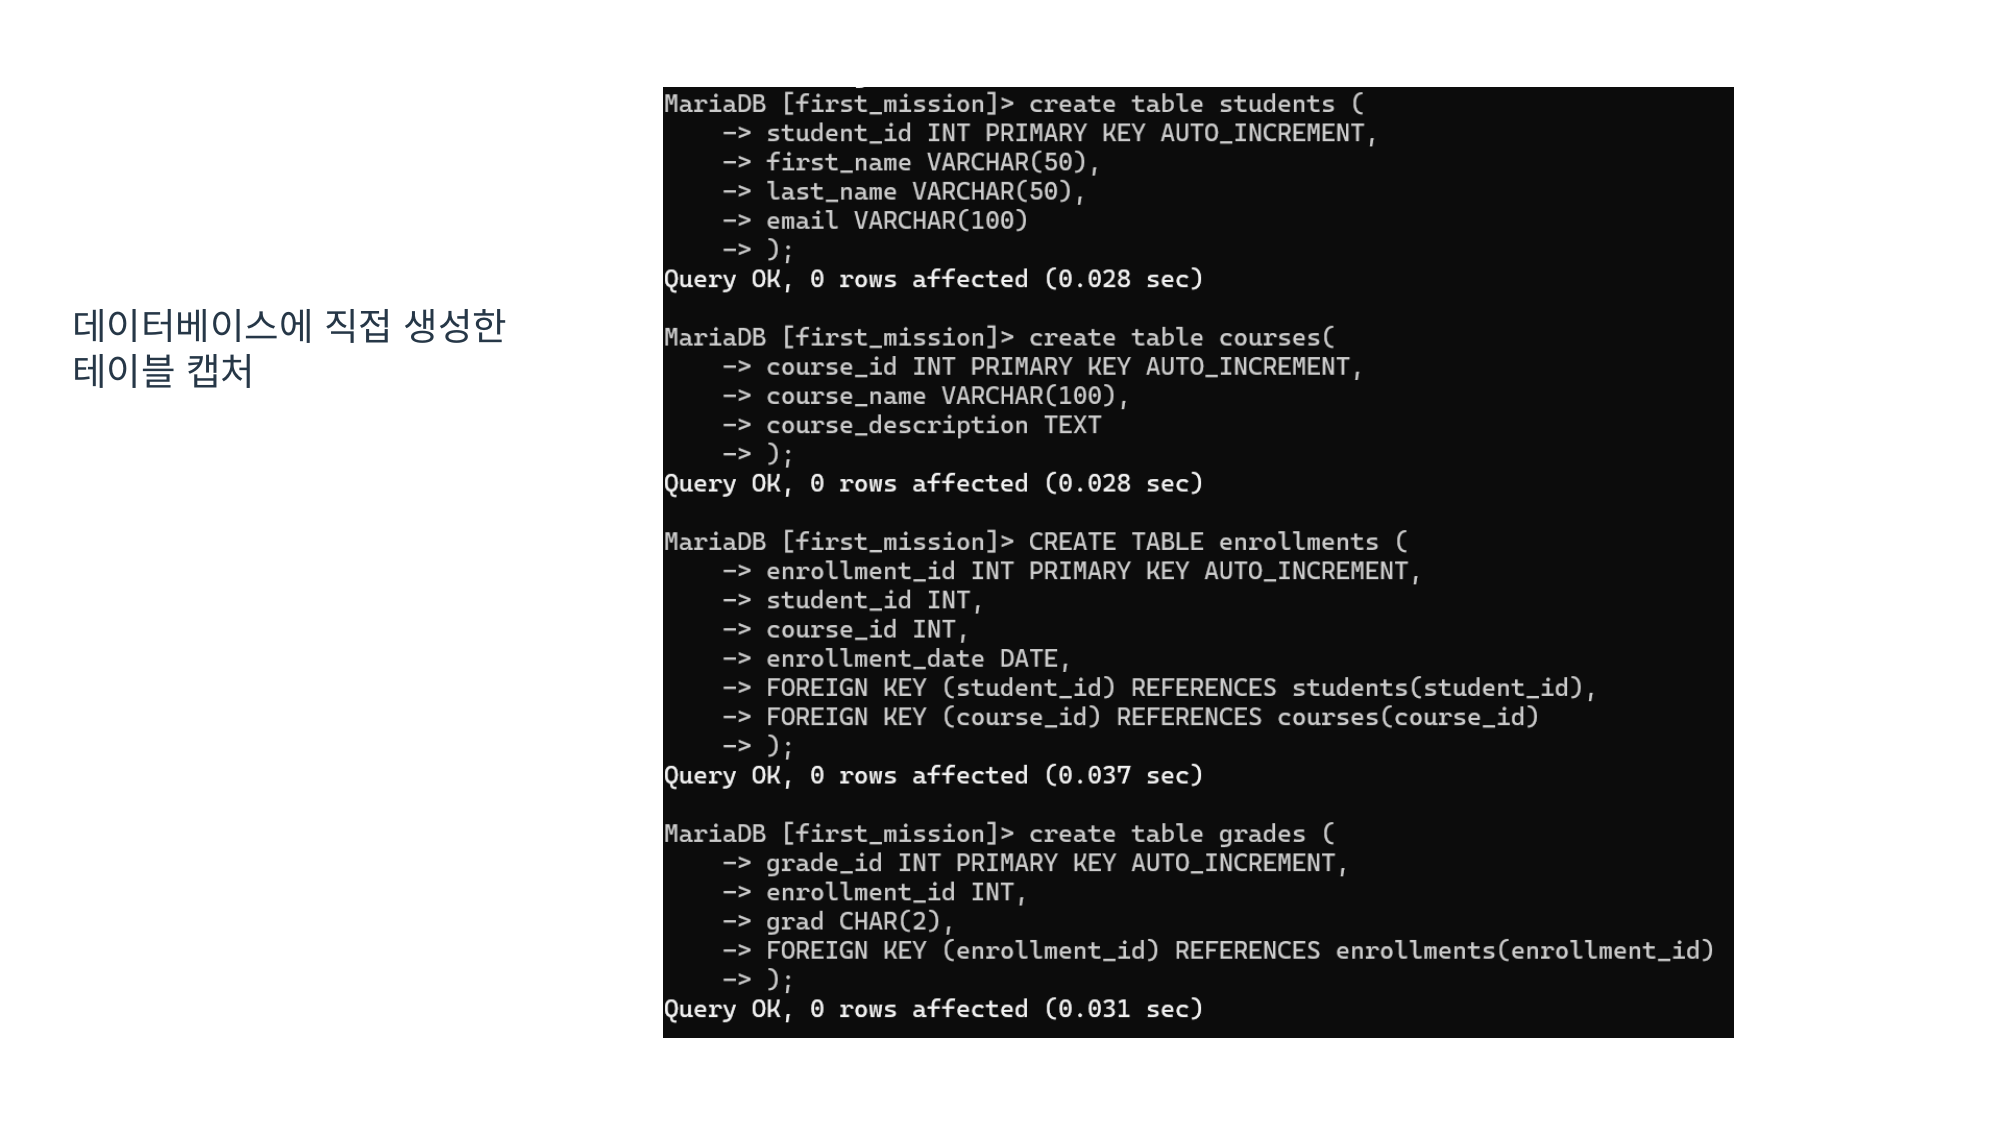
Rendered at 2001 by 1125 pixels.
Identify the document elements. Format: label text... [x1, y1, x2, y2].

picture [662, 86, 1734, 1038]
text_box 데이터베이스에 직접 생성한 테이블 캡처 [57, 295, 593, 401]
